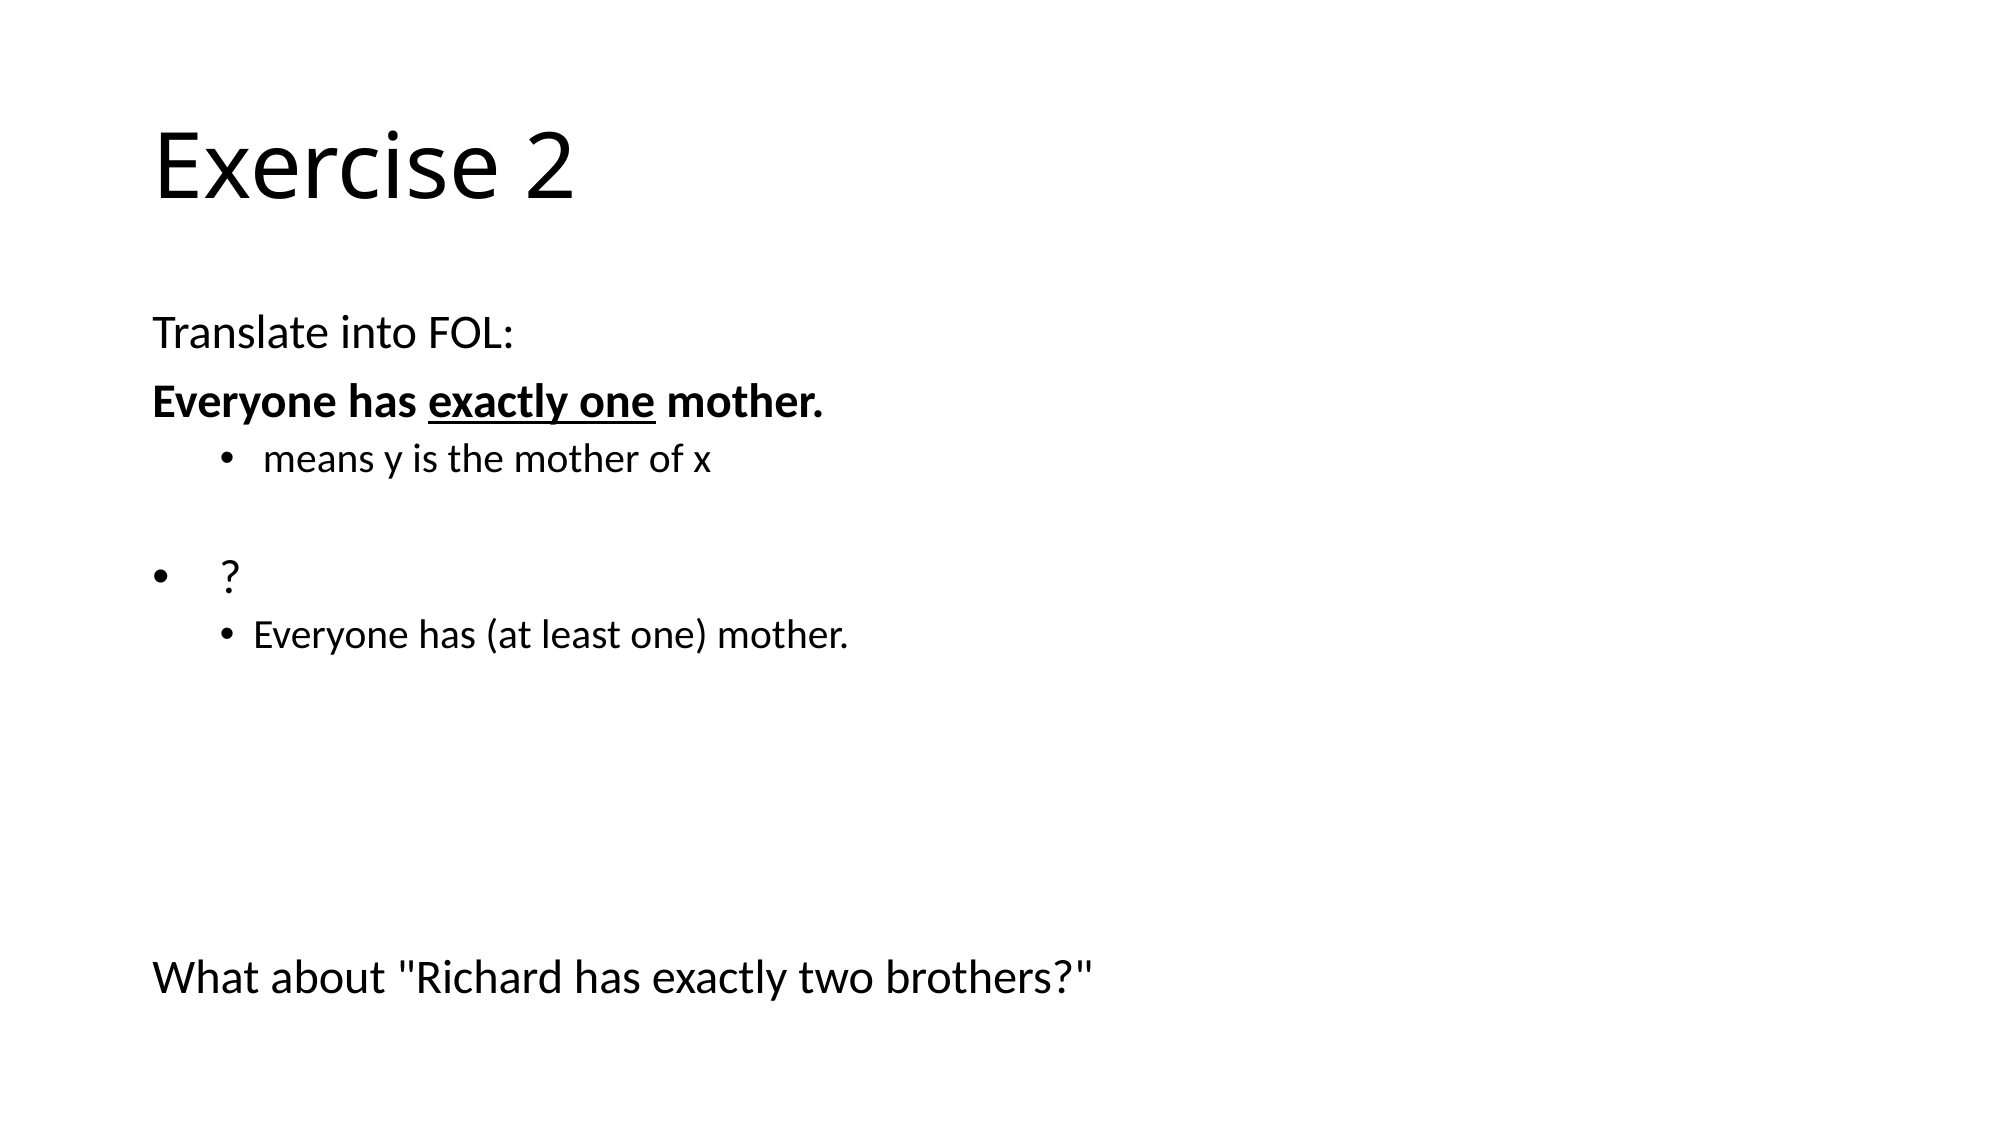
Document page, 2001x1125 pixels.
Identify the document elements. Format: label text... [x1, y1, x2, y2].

title Exercise 2 [137, 59, 1863, 278]
